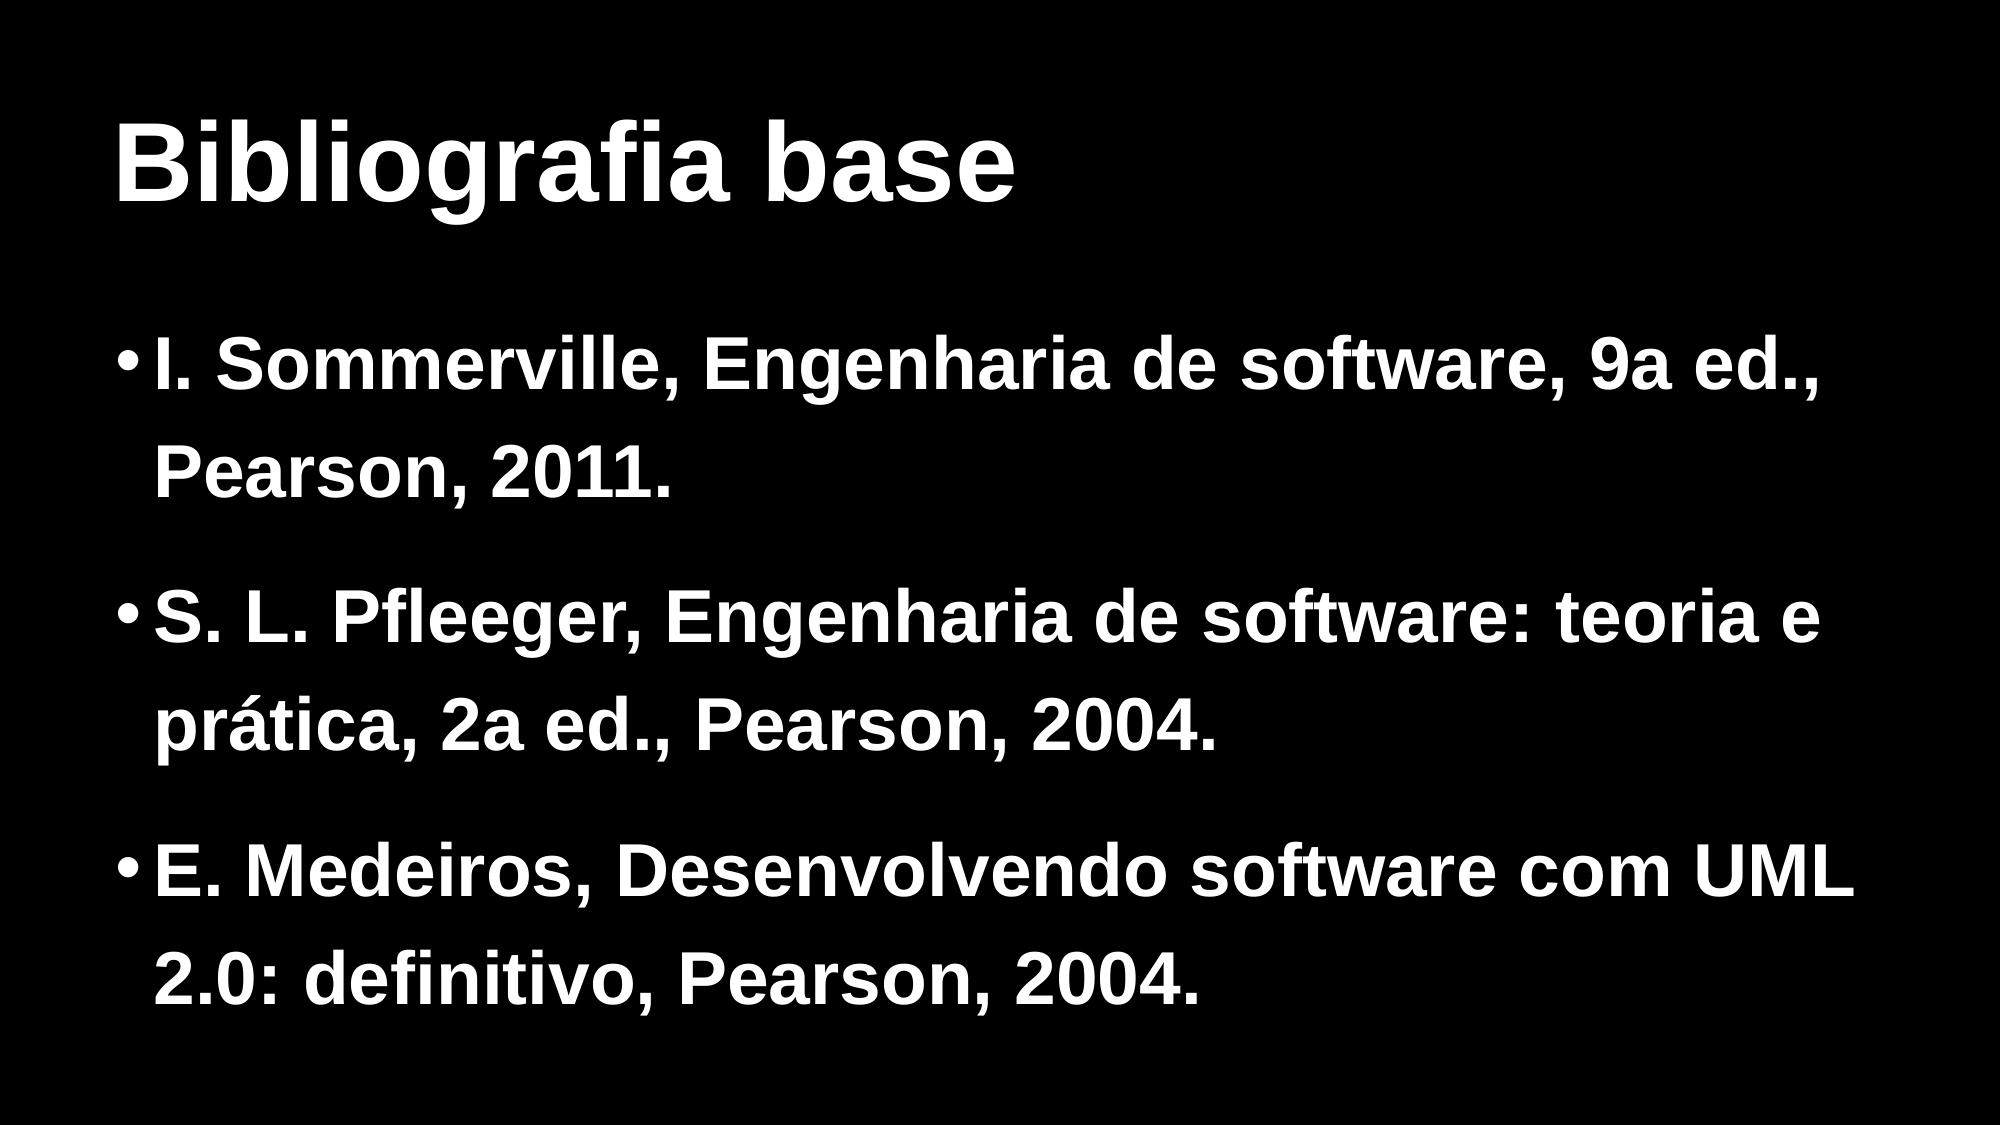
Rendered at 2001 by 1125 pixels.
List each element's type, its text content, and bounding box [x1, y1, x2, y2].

title Bibliografia base [101, 56, 1840, 274]
list I. Sommerville, Engenharia de software, 9a ed., Pearson, 2011. S. L. Pfleeger, Engenharia de software: teoria e prática, 2a ed., Pearson, 2004. E. Medeiros, Desenvolvendo software com UML 2.0: definitivo, Pearson, 2004. [104, 290, 1957, 1090]
